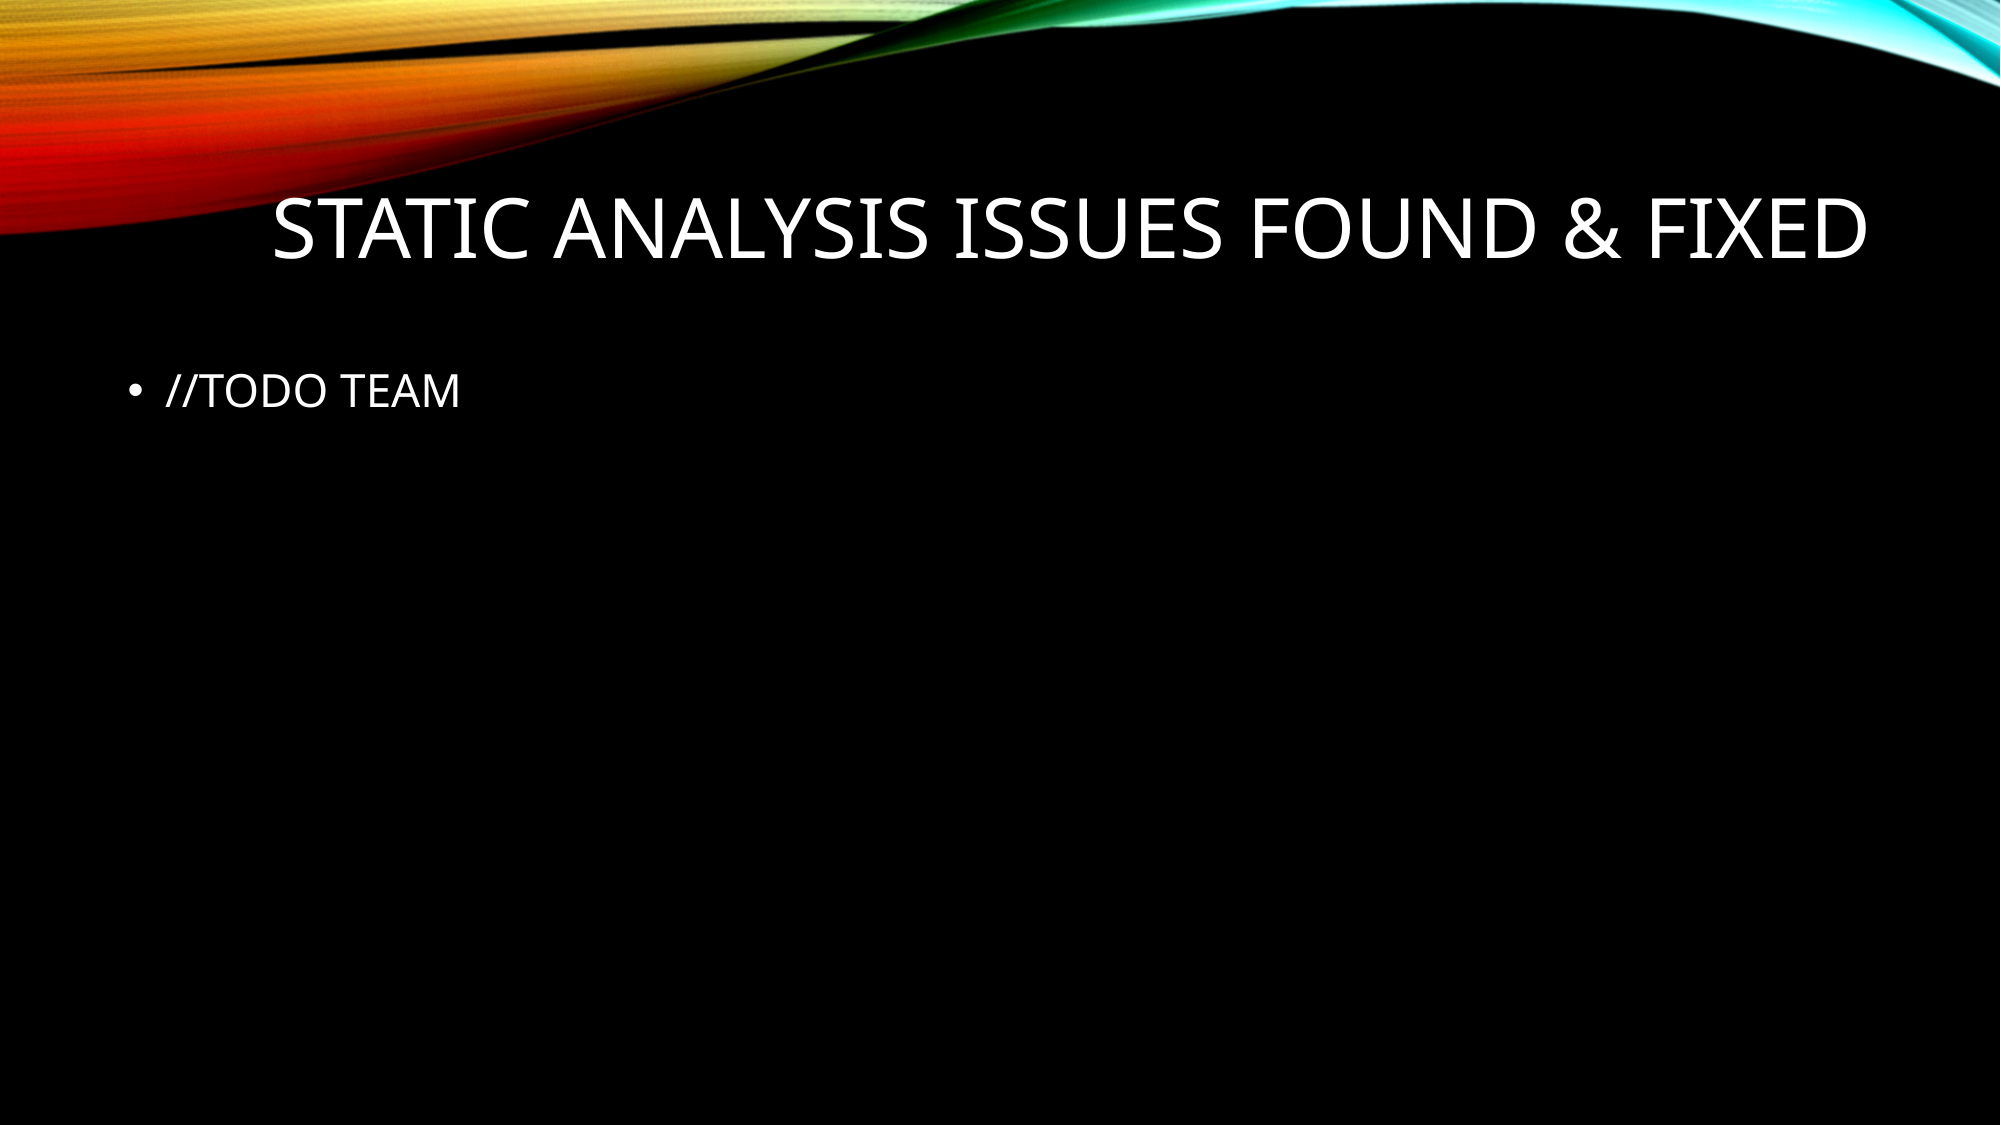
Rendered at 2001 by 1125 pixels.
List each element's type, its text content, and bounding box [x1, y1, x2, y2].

picture [0, 0, 2000, 237]
list //TODO TEAM [112, 360, 1888, 1021]
title Static analysis issues found & fixed [242, 125, 1888, 338]
